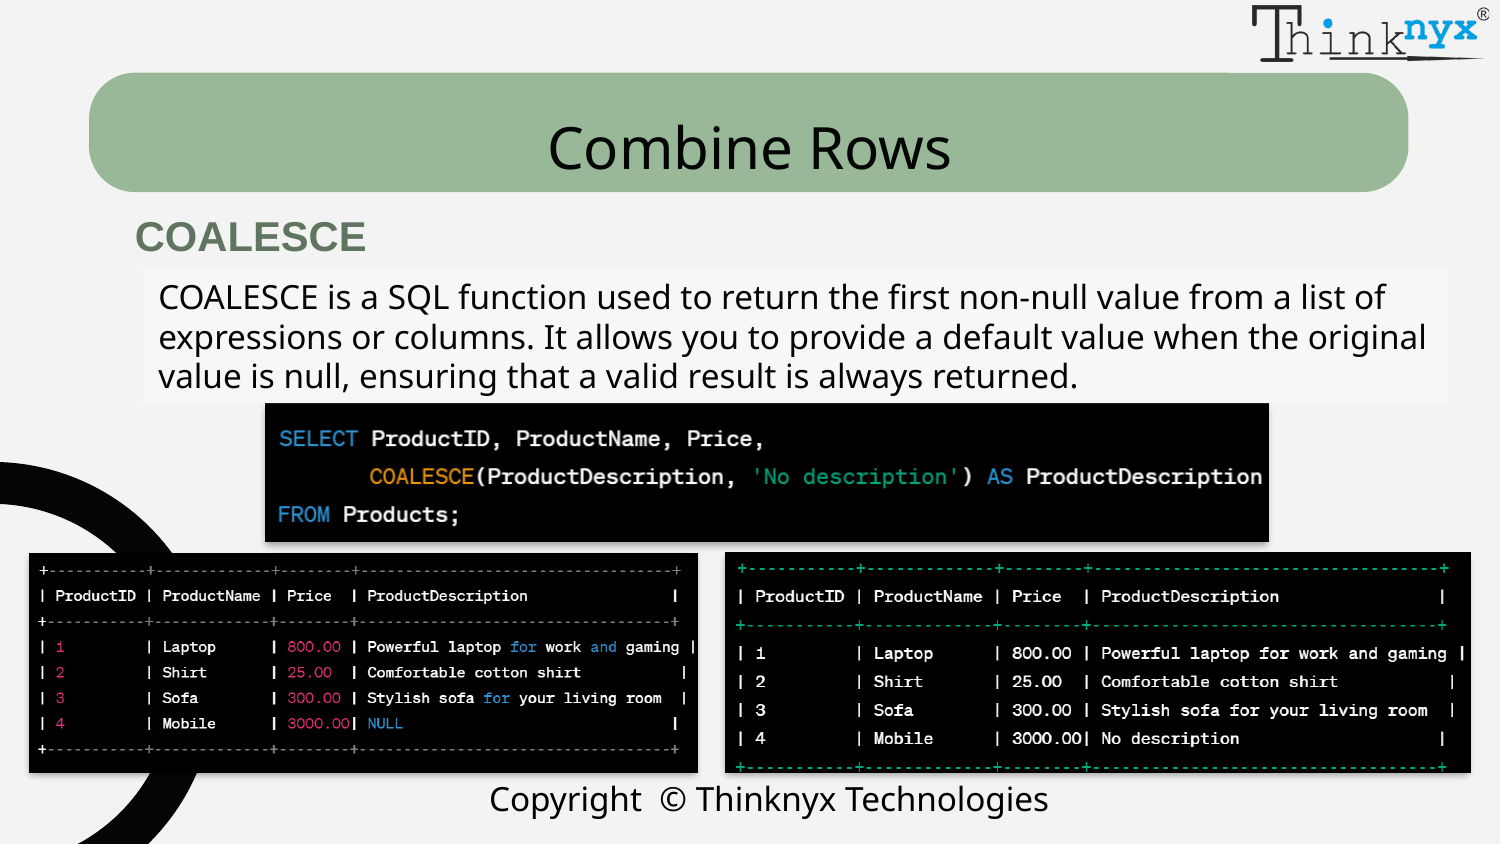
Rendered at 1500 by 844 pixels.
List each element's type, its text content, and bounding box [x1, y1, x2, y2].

title Combine Rows [116, 100, 1383, 172]
text_box COALESCE [94, 201, 407, 267]
picture [29, 552, 699, 773]
picture [1252, 5, 1490, 62]
picture [725, 552, 1471, 773]
text_box COALESCE is a SQL function used to return the first non-null value from a list of expressions or columns. It allows you to provide a default value when the original value is null, ensuring that a valid result is always returned. [143, 268, 1450, 404]
picture [265, 403, 1270, 542]
